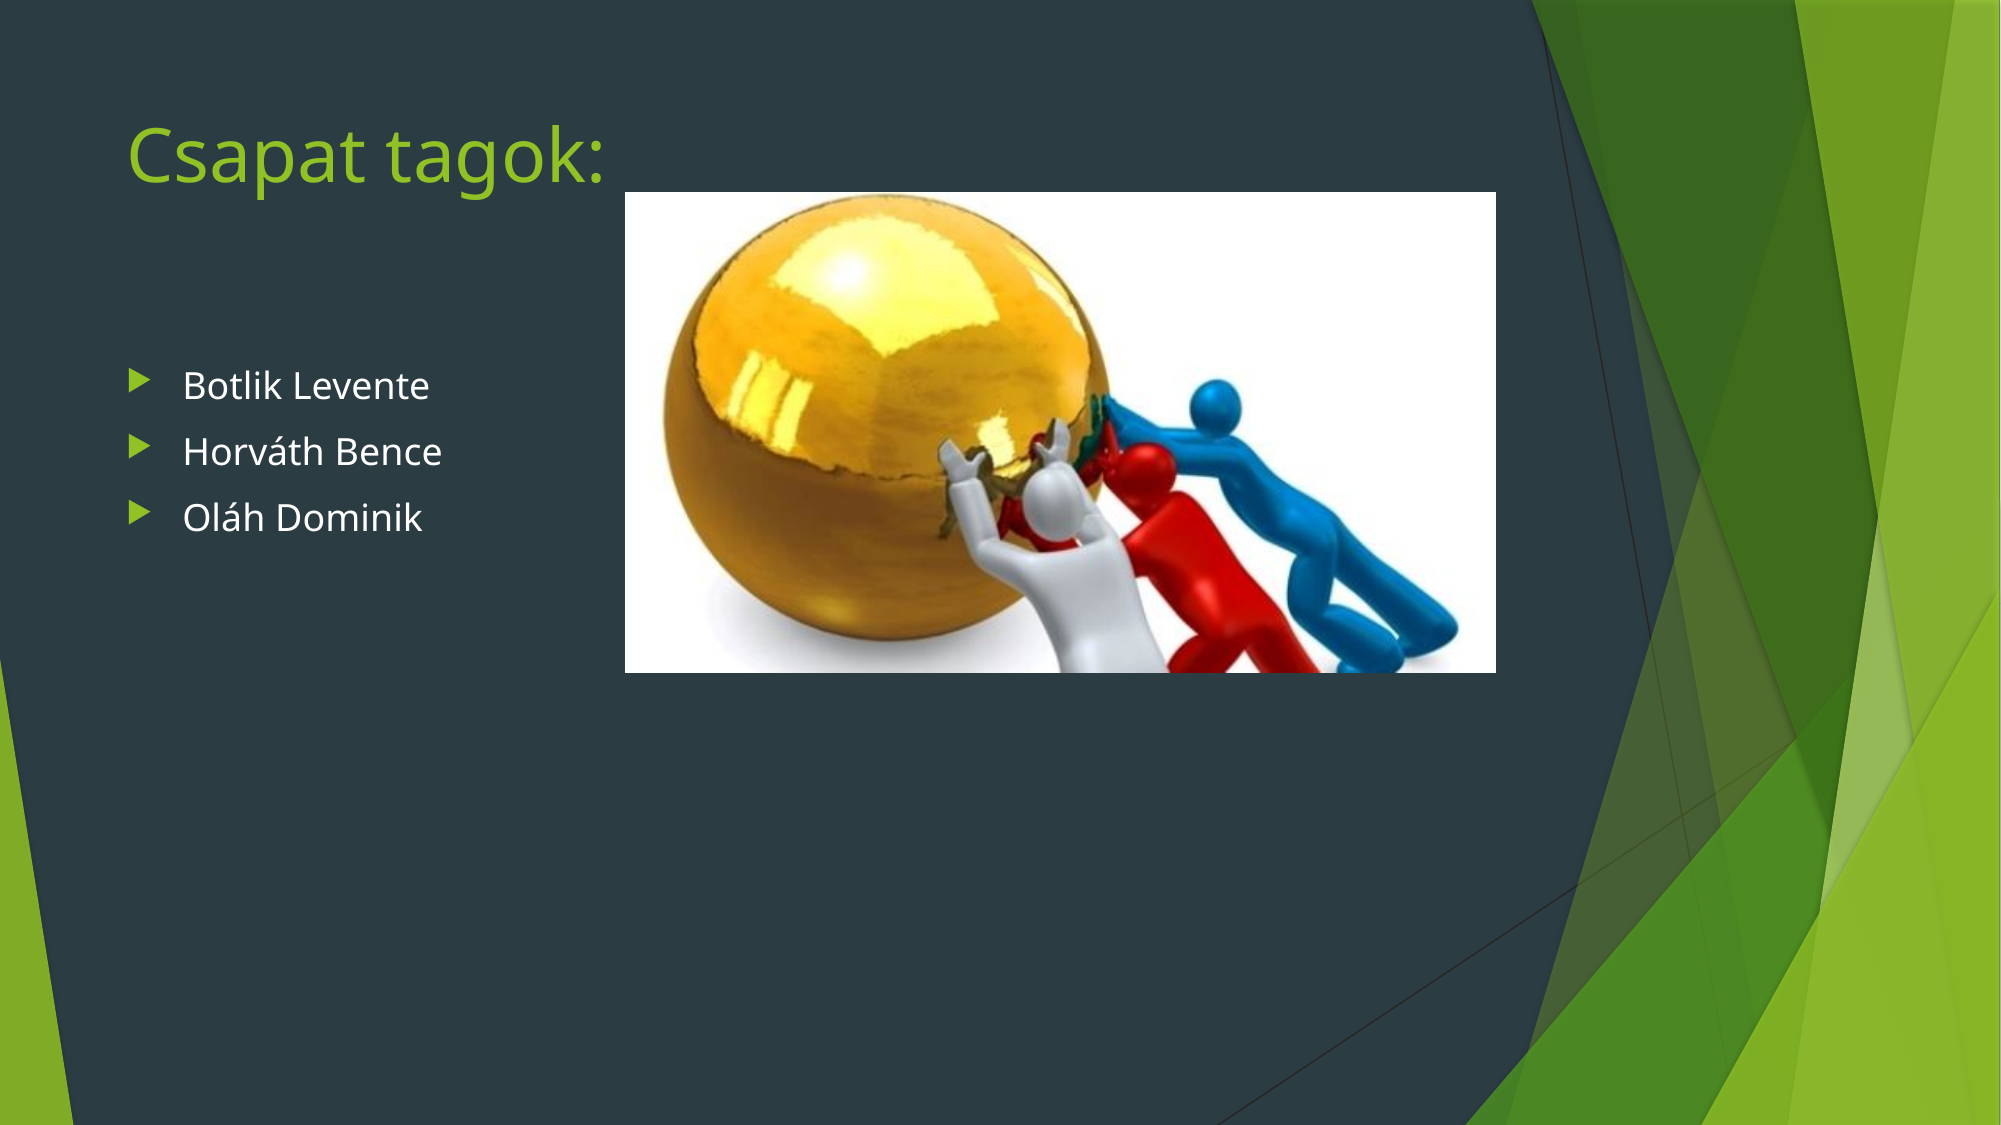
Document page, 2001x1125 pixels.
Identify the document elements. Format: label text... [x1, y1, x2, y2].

picture [624, 192, 1497, 674]
list Botlik Levente Horváth Bence Oláh Dominik [111, 354, 1522, 992]
title Csapat tagok: [111, 99, 1522, 317]
